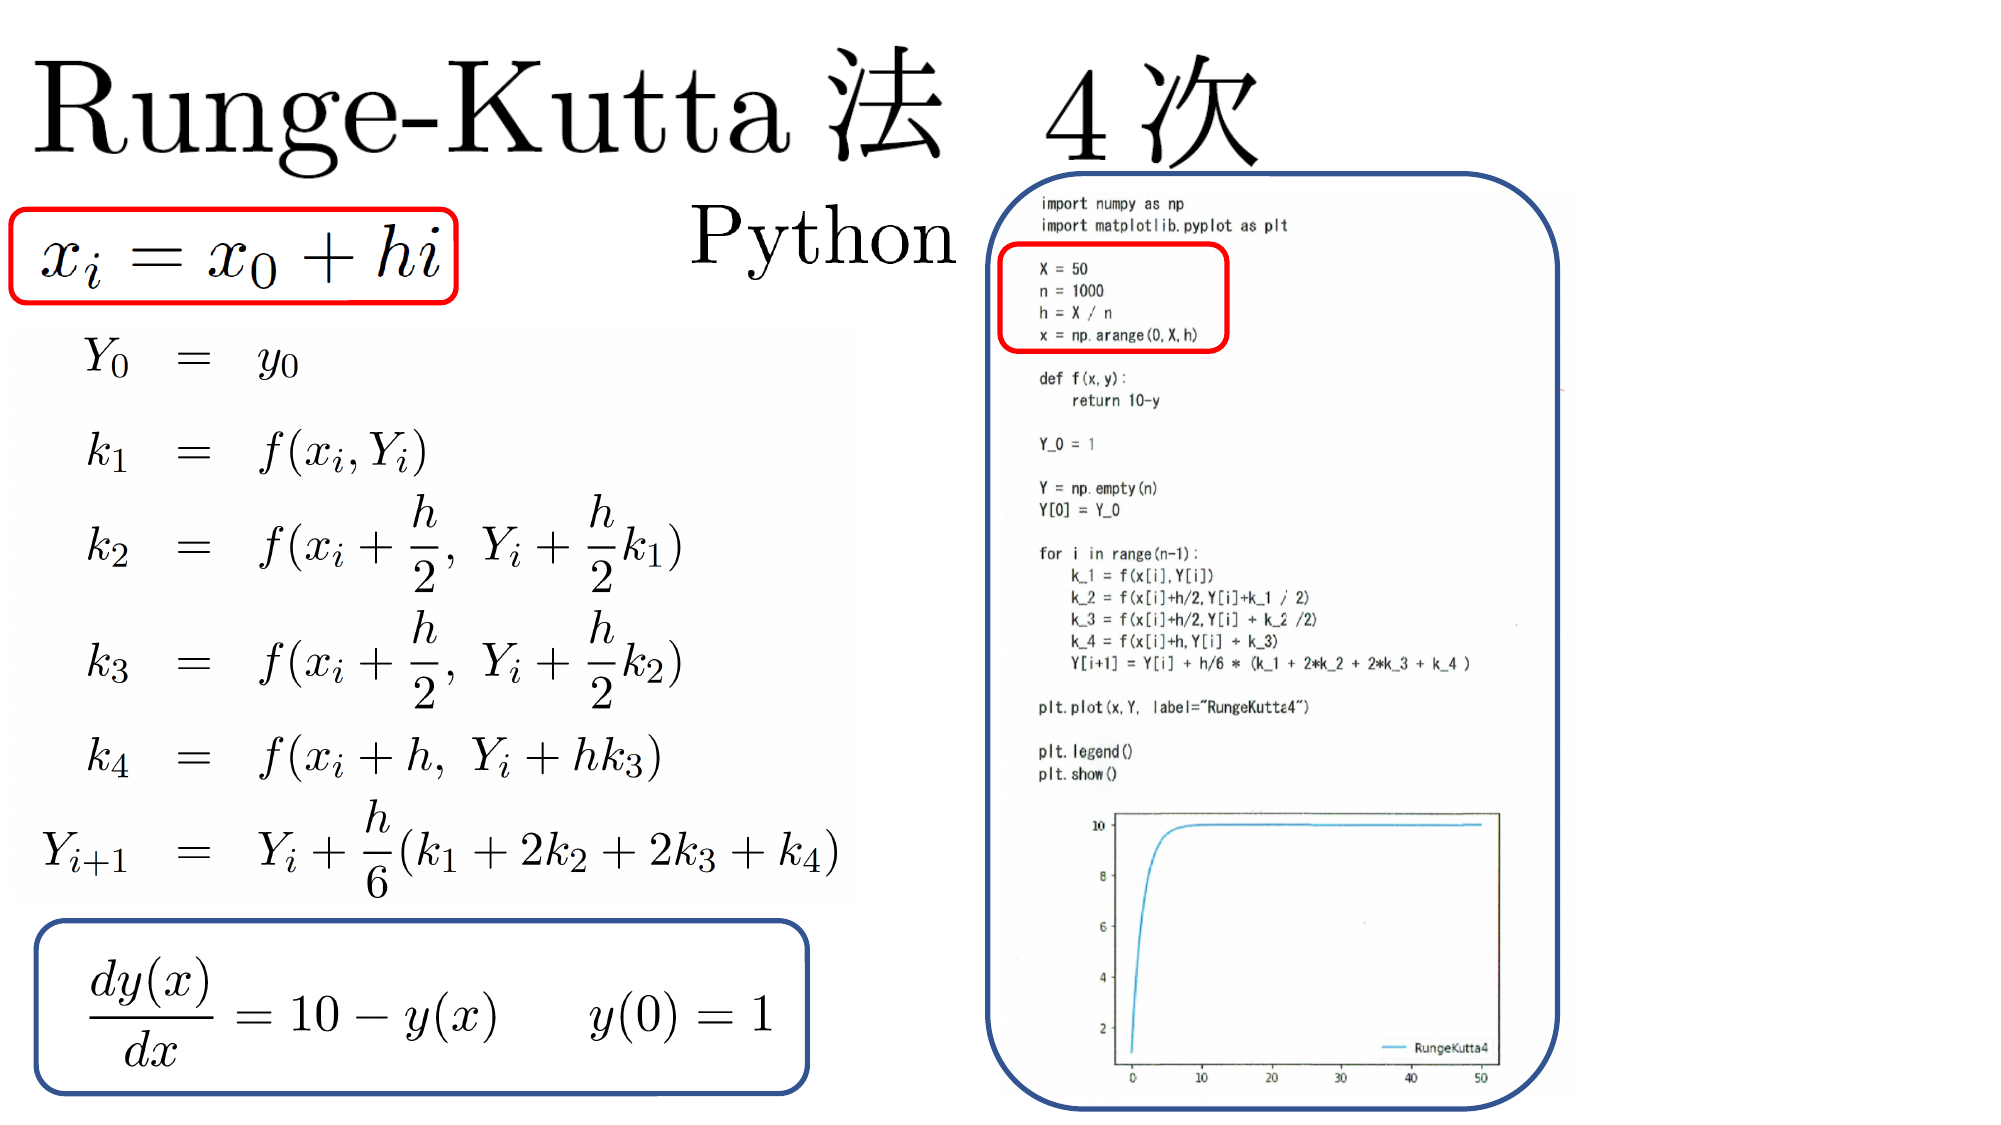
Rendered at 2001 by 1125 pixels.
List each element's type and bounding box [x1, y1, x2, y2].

text_box [986, 172, 1559, 357]
picture [678, 192, 964, 287]
picture [10, 326, 1746, 933]
text_box [35, 919, 809, 1095]
picture [23, 31, 964, 186]
text_box [986, 933, 1559, 1111]
picture [36, 209, 457, 303]
picture [75, 949, 498, 1068]
text_box [998, 242, 1229, 353]
picture [1036, 42, 1262, 174]
picture [584, 986, 773, 1044]
text_box [9, 208, 446, 304]
